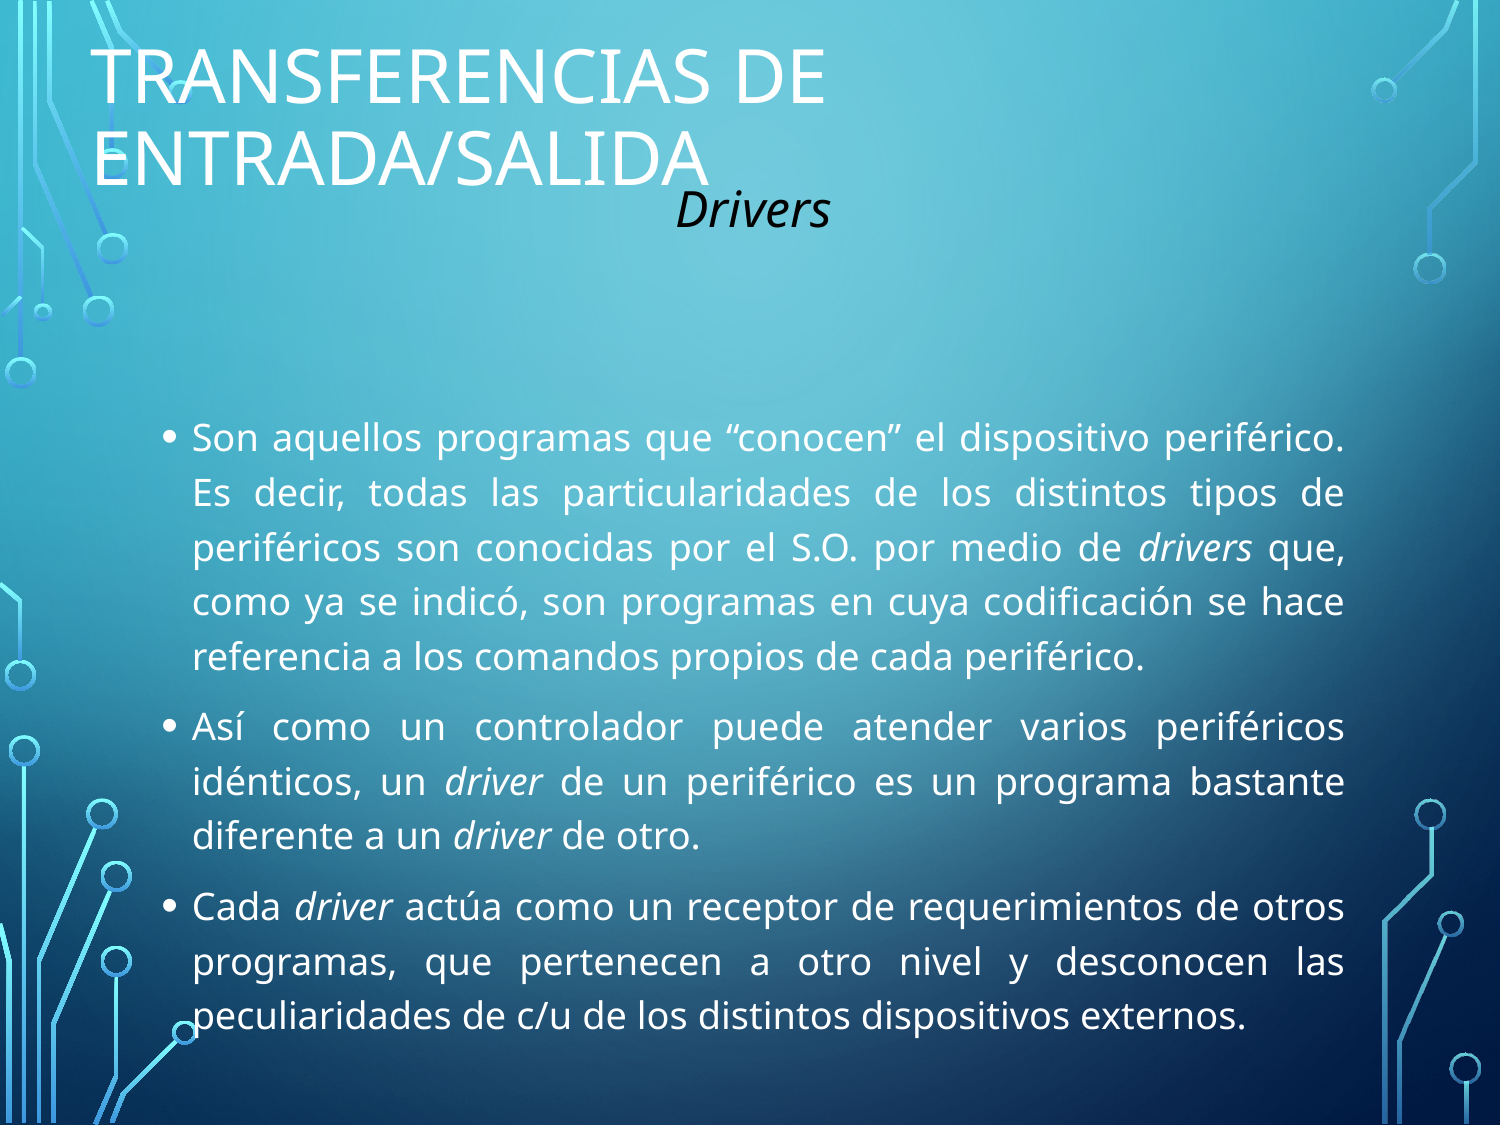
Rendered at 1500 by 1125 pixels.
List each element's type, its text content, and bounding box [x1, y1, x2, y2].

text_box Drivers [50, 170, 1457, 245]
list Son aquellos programas que “conocen” el dispositivo periférico. Es decir, todas las particularidades de los distintos tipos de periféricos son conocidas por el S.O. por medio de drivers que, como ya se indicó, son programas en cuya codificación se hace referencia a los comandos propios de cada periférico. Así como un controlador puede atender varios periféricos idénticos, un driver de un periférico es un programa bastante diferente a un driver de otro. Cada driver actúa como un receptor de requerimientos de otros programas, que pertenecen a otro nivel y desconocen las peculiaridades de c/u de los distintos dispositivos externos. [146, 397, 1362, 1125]
title Transferencias de Entrada/Salida [75, 17, 1425, 170]
